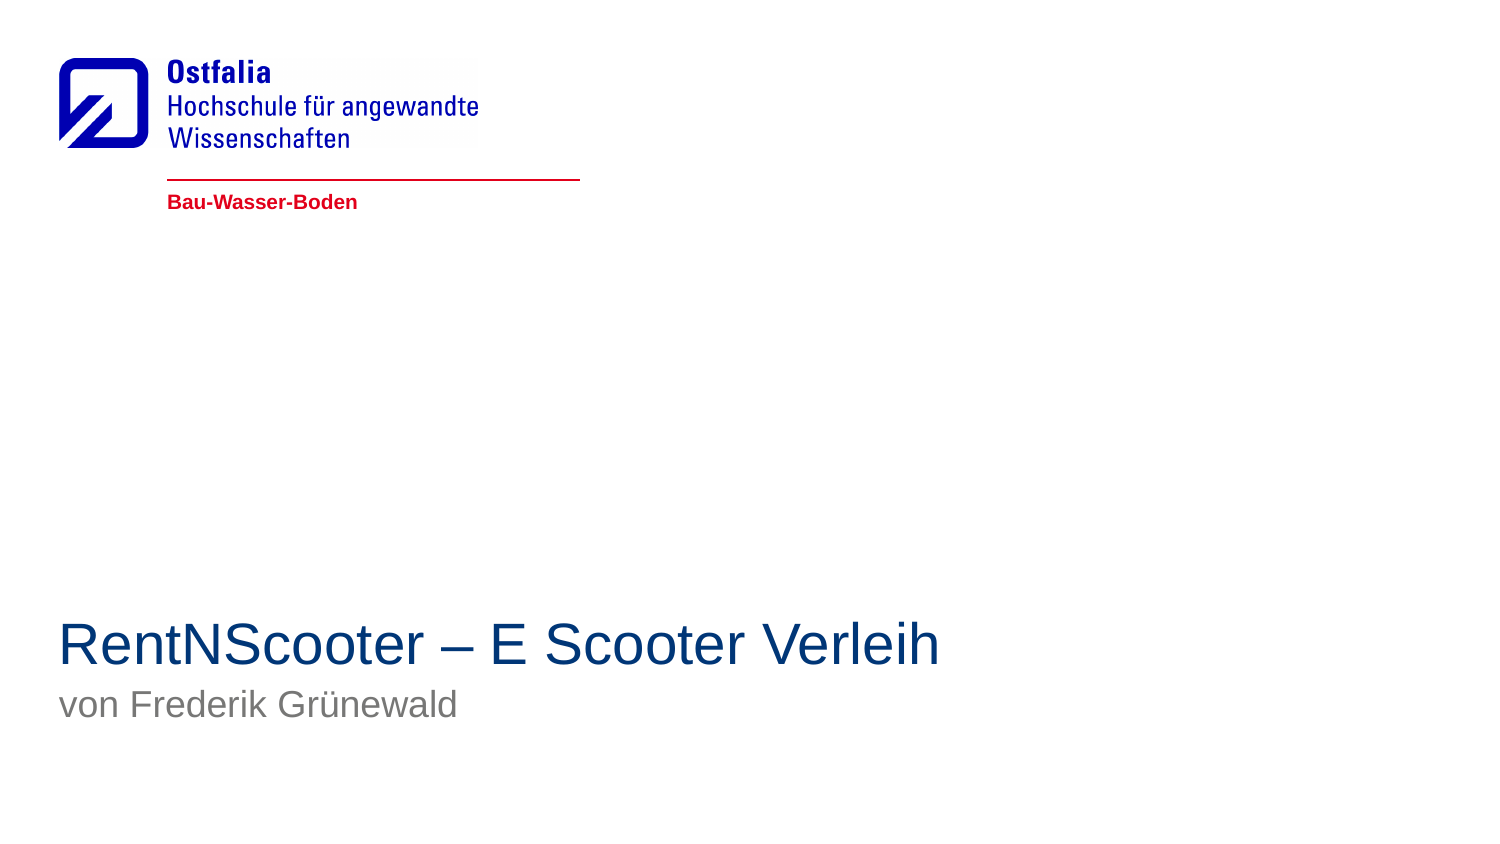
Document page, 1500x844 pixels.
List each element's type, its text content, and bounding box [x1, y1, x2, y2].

list Bau-Wasser-Boden [167, 191, 750, 234]
picture [59, 58, 478, 148]
subtitle von Frederik Grünewald [59, 685, 1441, 727]
title RentNScooter – E Scooter Verleih [59, 269, 1441, 677]
